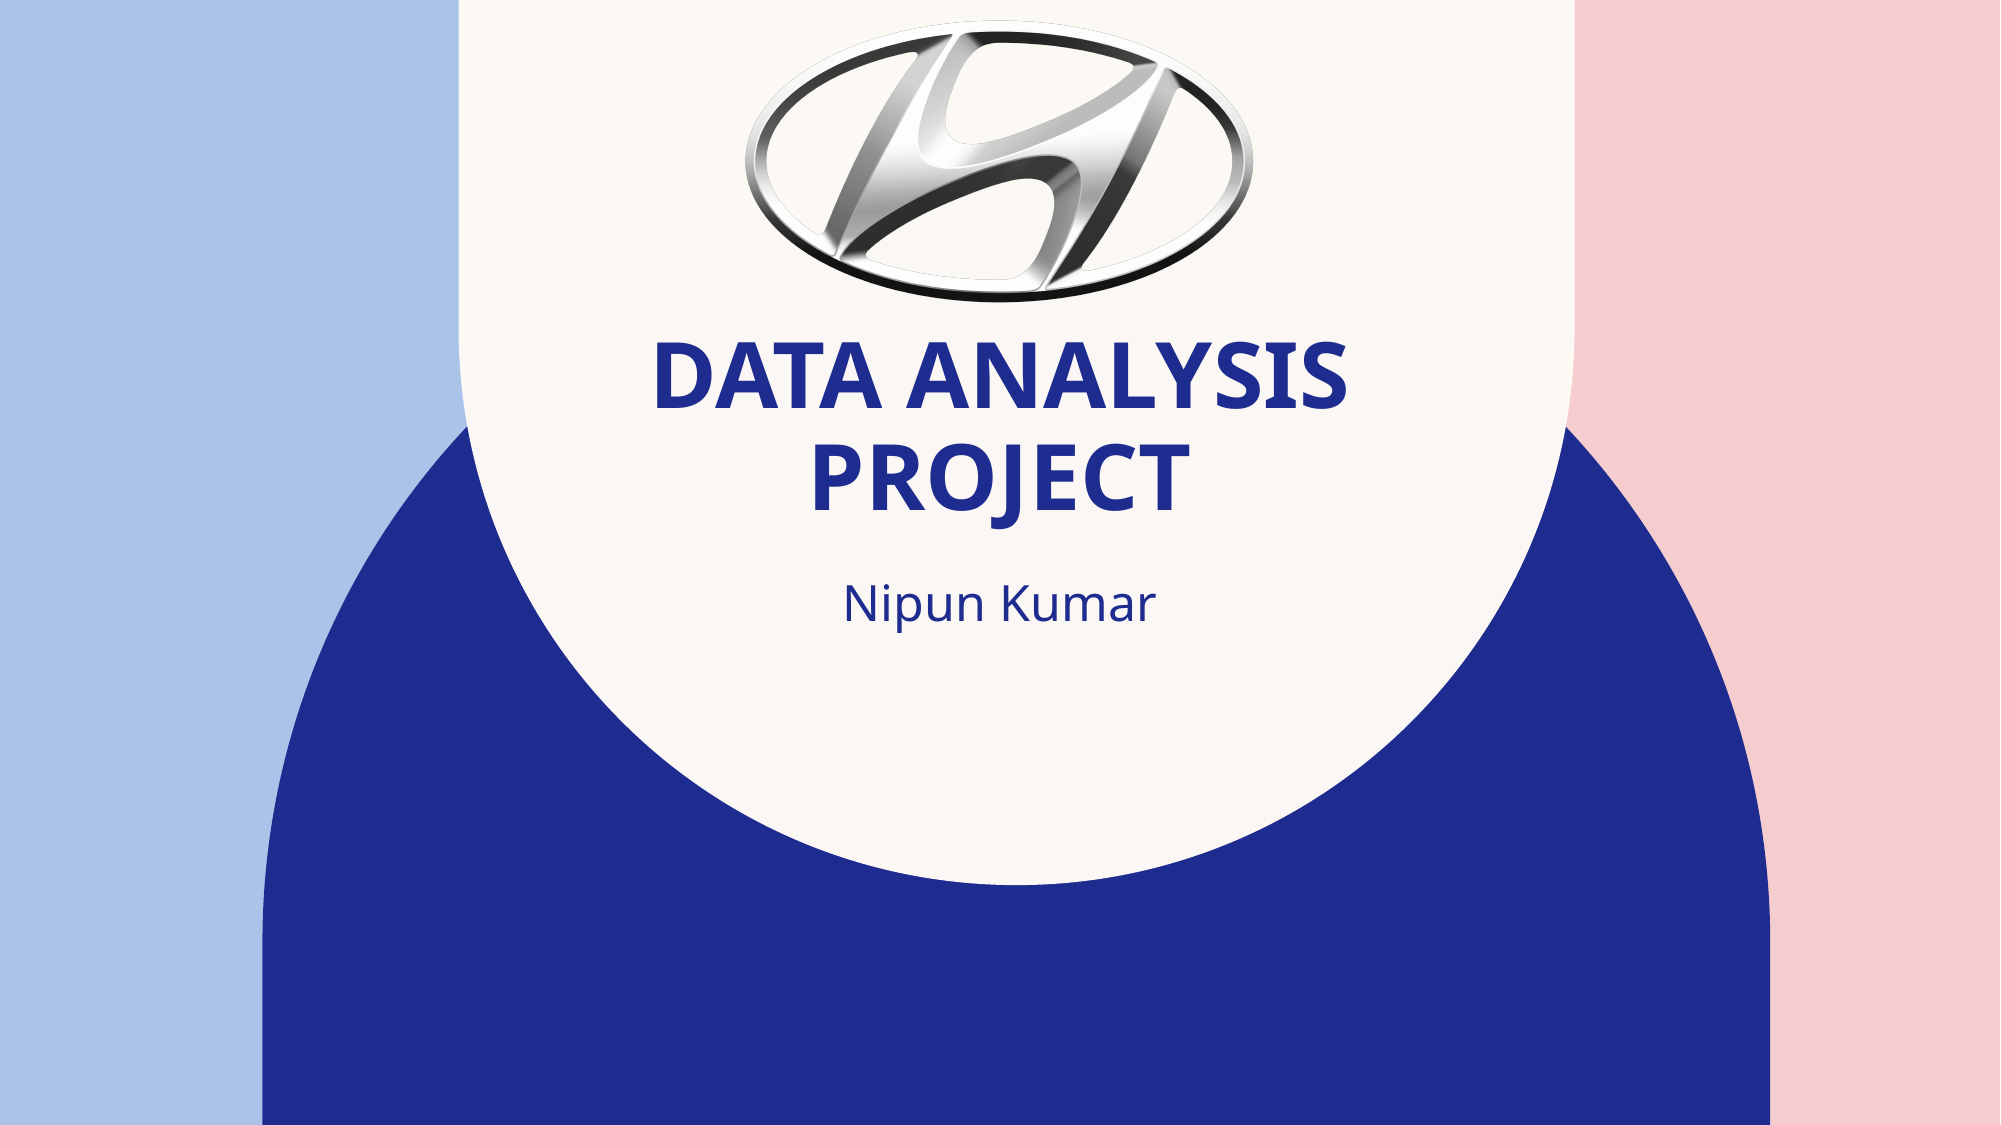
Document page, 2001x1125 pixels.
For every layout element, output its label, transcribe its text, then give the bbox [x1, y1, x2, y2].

subtitle Nipun Kumar [713, 571, 1287, 716]
title Data analysis project [558, 325, 1442, 527]
picture [733, 0, 1267, 326]
